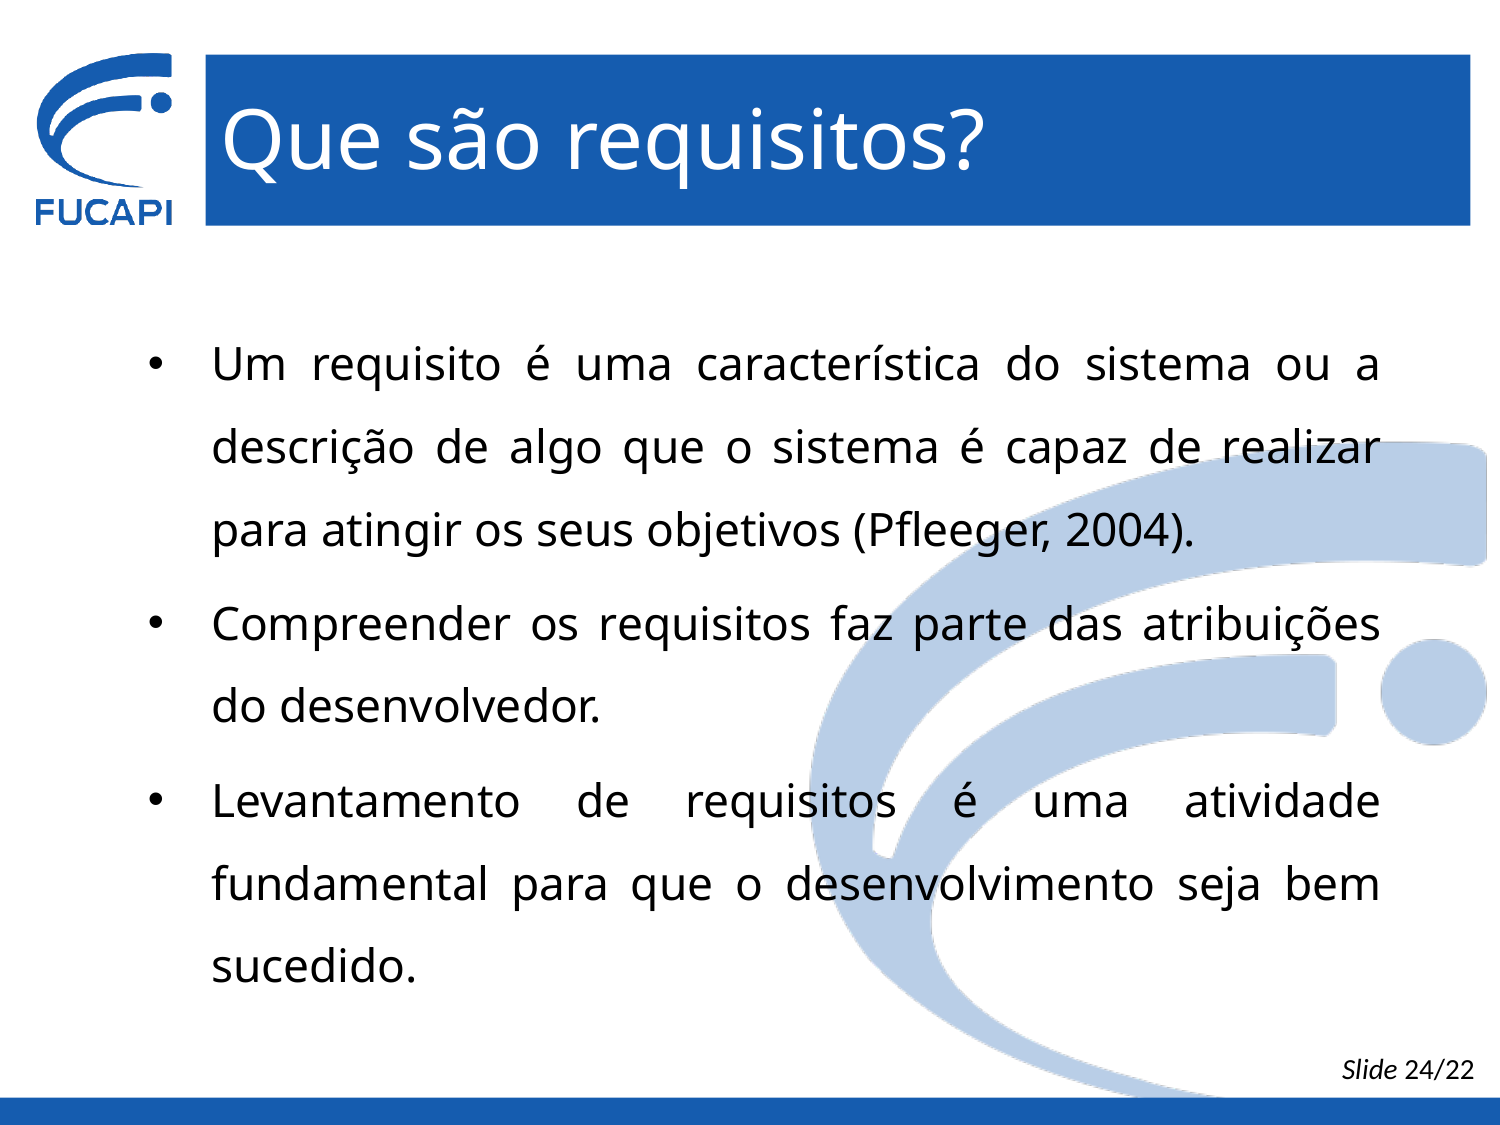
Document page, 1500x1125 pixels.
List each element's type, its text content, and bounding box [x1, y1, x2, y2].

list Um requisito é uma característica do sistema ou a descrição de algo que o sistema é capaz de realizar para atingir os seus objetivos (Pfleeger, 2004). Compreender os requisitos faz parte das atribuições do desenvolvedor. Levantamento de requisitos é uma atividade fundamental para que o desenvolvimento seja bem sucedido. [103, 299, 1397, 1014]
picture [797, 411, 1500, 1097]
title Que são requisitos? [205, 54, 1468, 232]
picture [8, 27, 206, 257]
